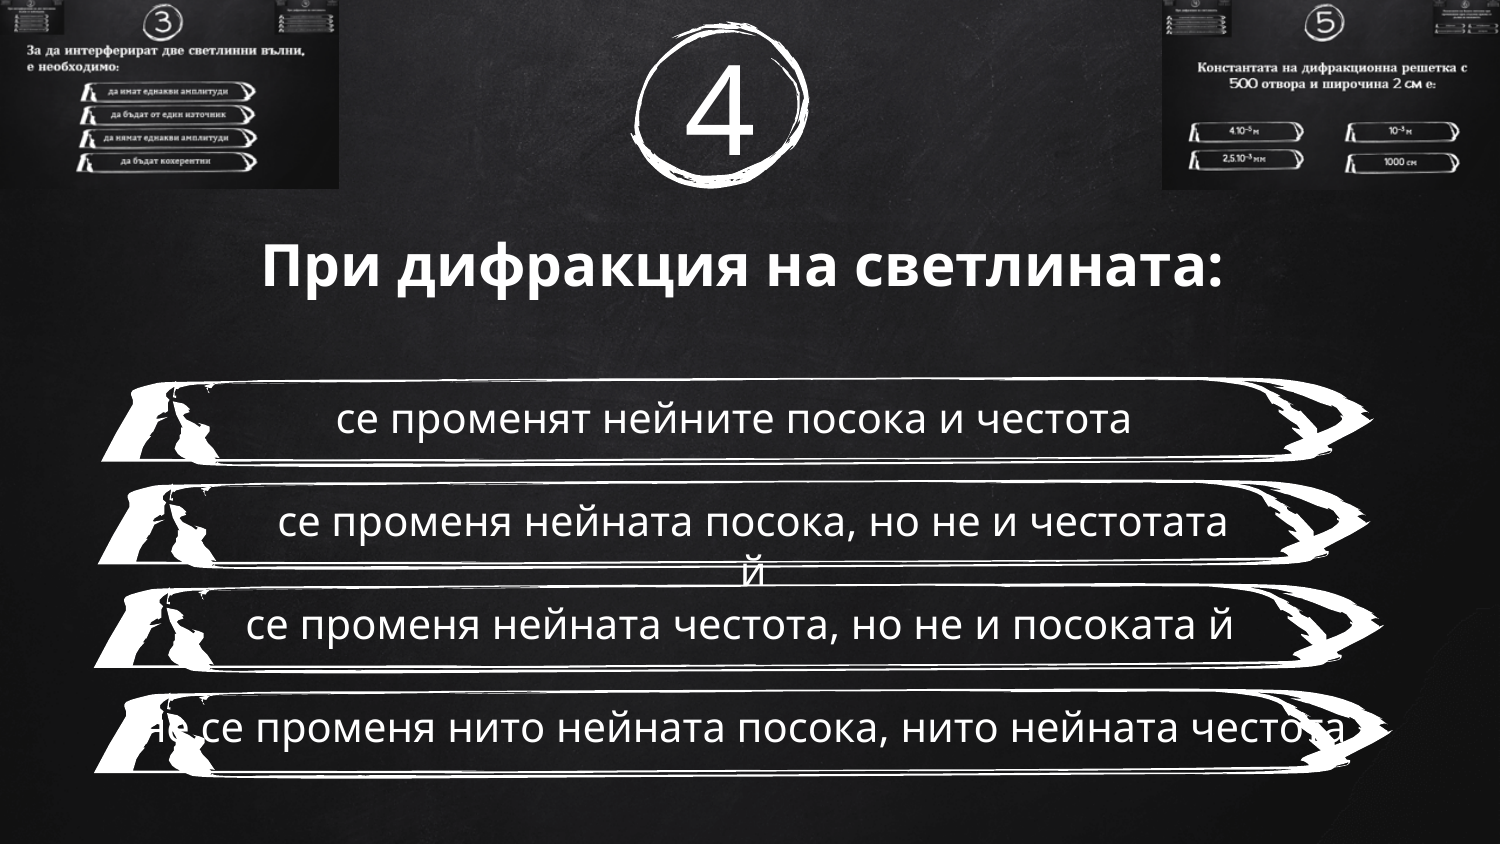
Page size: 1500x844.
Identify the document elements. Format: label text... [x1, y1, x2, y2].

text_box [93, 688, 1393, 779]
picture [0, 0, 1500, 844]
subtitle се променят нейните посока и честота [246, 380, 1222, 459]
title При дифракция на светлината: [104, 218, 1380, 314]
subtitle се променят нейните посока и честота [536, 463, 1222, 467]
text_box не се променя нито нейната посока, нито нейната честота [98, 685, 1389, 763]
text_box се променя нейната честота, но не и посоката й [441, 668, 1298, 674]
text_box се променя нейната честота, но не и посоката й [182, 586, 1298, 666]
text_box се променя нейната честота, но не и посоката й [182, 583, 901, 588]
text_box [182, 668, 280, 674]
text_box не се променя нито нейната посока, нито нейната честота [1040, 735, 1389, 776]
text_box [97, 479, 1371, 570]
subtitle се променят нейните посока и честота [246, 376, 1050, 380]
text_box се променя нейната посока, но не и честотата й [495, 565, 1250, 570]
text_box 4 [670, 70, 817, 196]
text_box [630, 21, 802, 179]
text_box [101, 376, 1374, 467]
text_box не се променя нито нейната посока, нито нейната честота [134, 691, 1319, 771]
text_box [93, 583, 1385, 674]
text_box се променя нейната посока, но не и честотата й [256, 482, 1250, 562]
